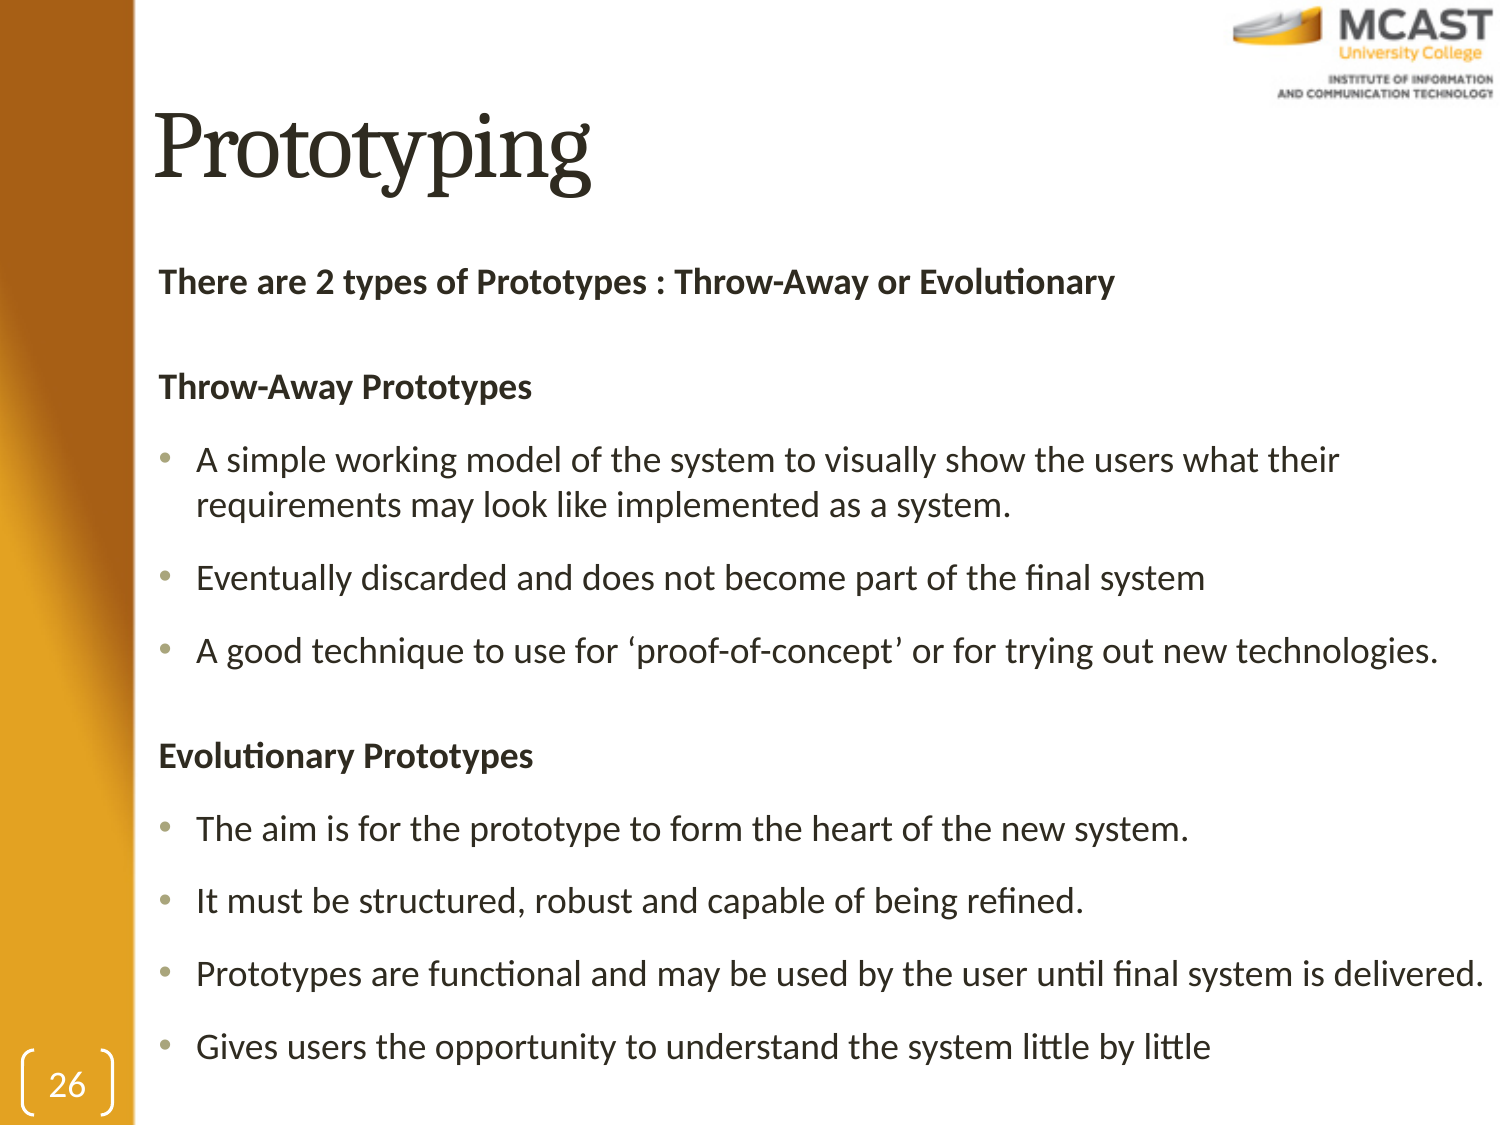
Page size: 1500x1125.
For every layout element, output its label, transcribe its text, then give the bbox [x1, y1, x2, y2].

title Prototyping [137, 45, 1263, 233]
list There are 2 types of Prototypes : Throw-Away or Evolutionary Throw-Away Prototypes A simple working model of the system to visually show the users what their requirements may look like implemented as a system. Eventually discarded and does not become part of the final system A good technique to use for ‘proof-of-concept’ or for trying out new technologies. Evolutionary Prototypes The aim is for the prototype to form the heart of the new system. It must be structured, robust and capable of being refined. Prototypes are functional and may be used by the user until final system is delivered. Gives users the opportunity to understand the system little by little [125, 249, 1500, 1100]
picture [0, 0, 1500, 1125]
slide_number 26 [20, 1048, 115, 1117]
